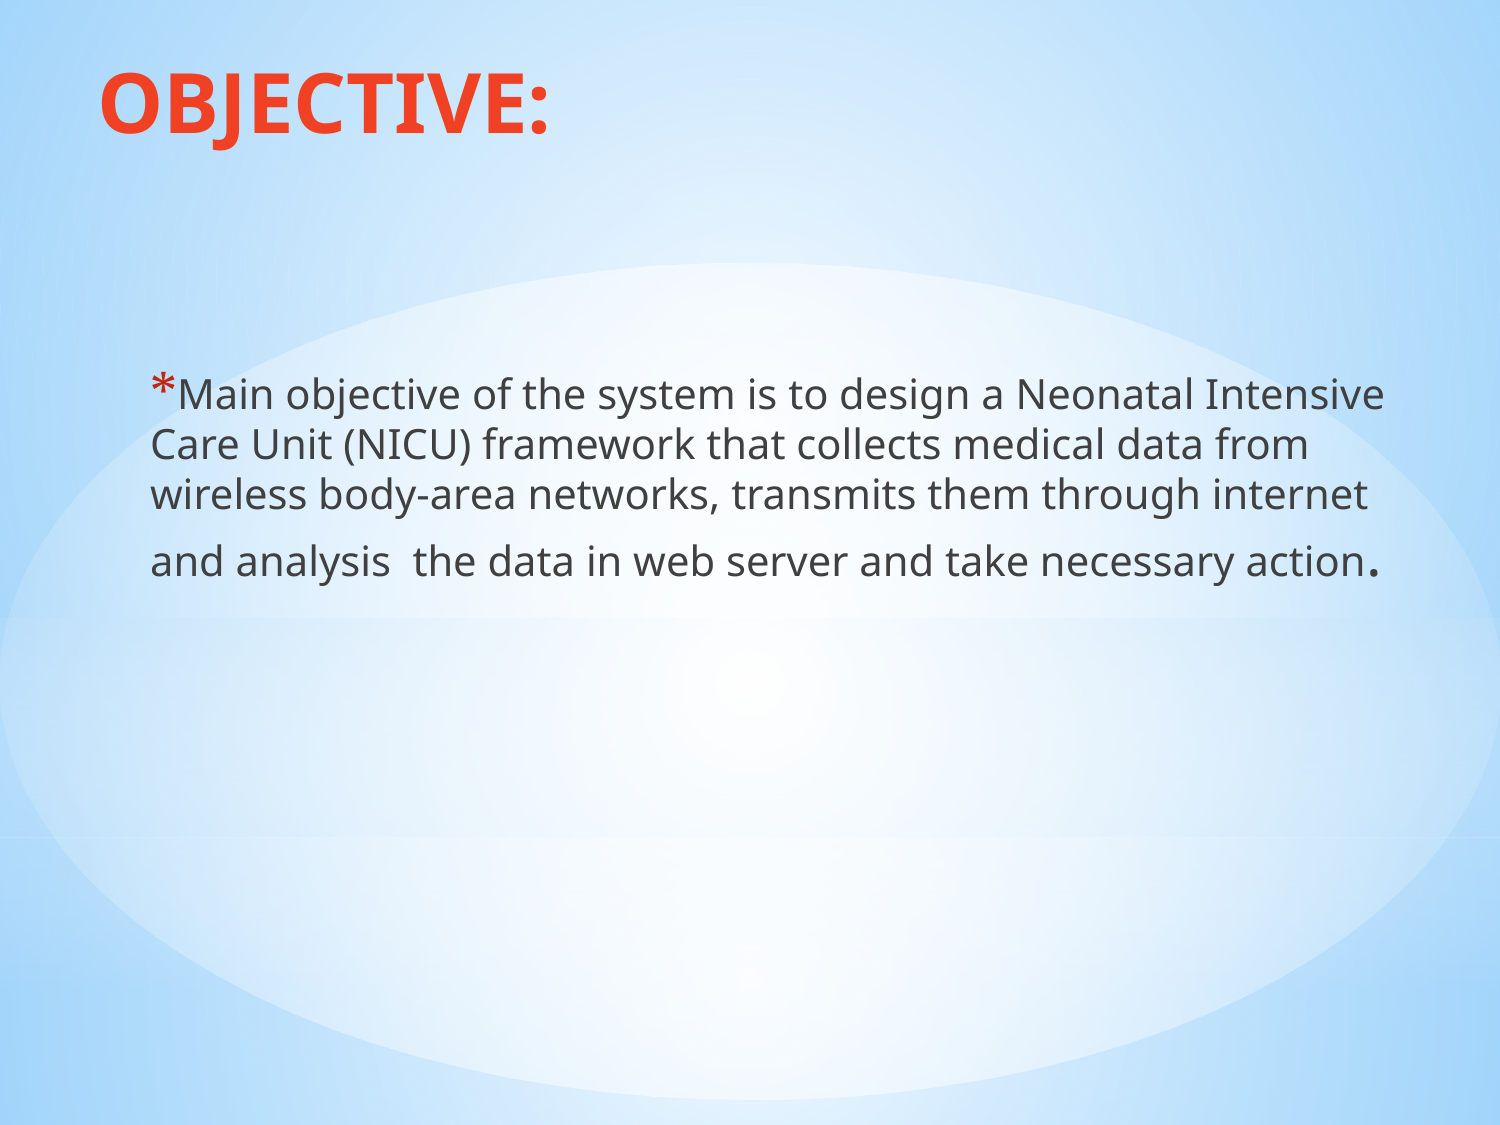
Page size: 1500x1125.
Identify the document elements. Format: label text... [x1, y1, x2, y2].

list OBJECTIVE: Main objective of the system is to design a Neonatal Intensive Care Unit (NICU) framework that collects medical data from wireless body-area networks, transmits them through internet and analysis the data in web server and take necessary action. [75, 42, 1436, 1059]
